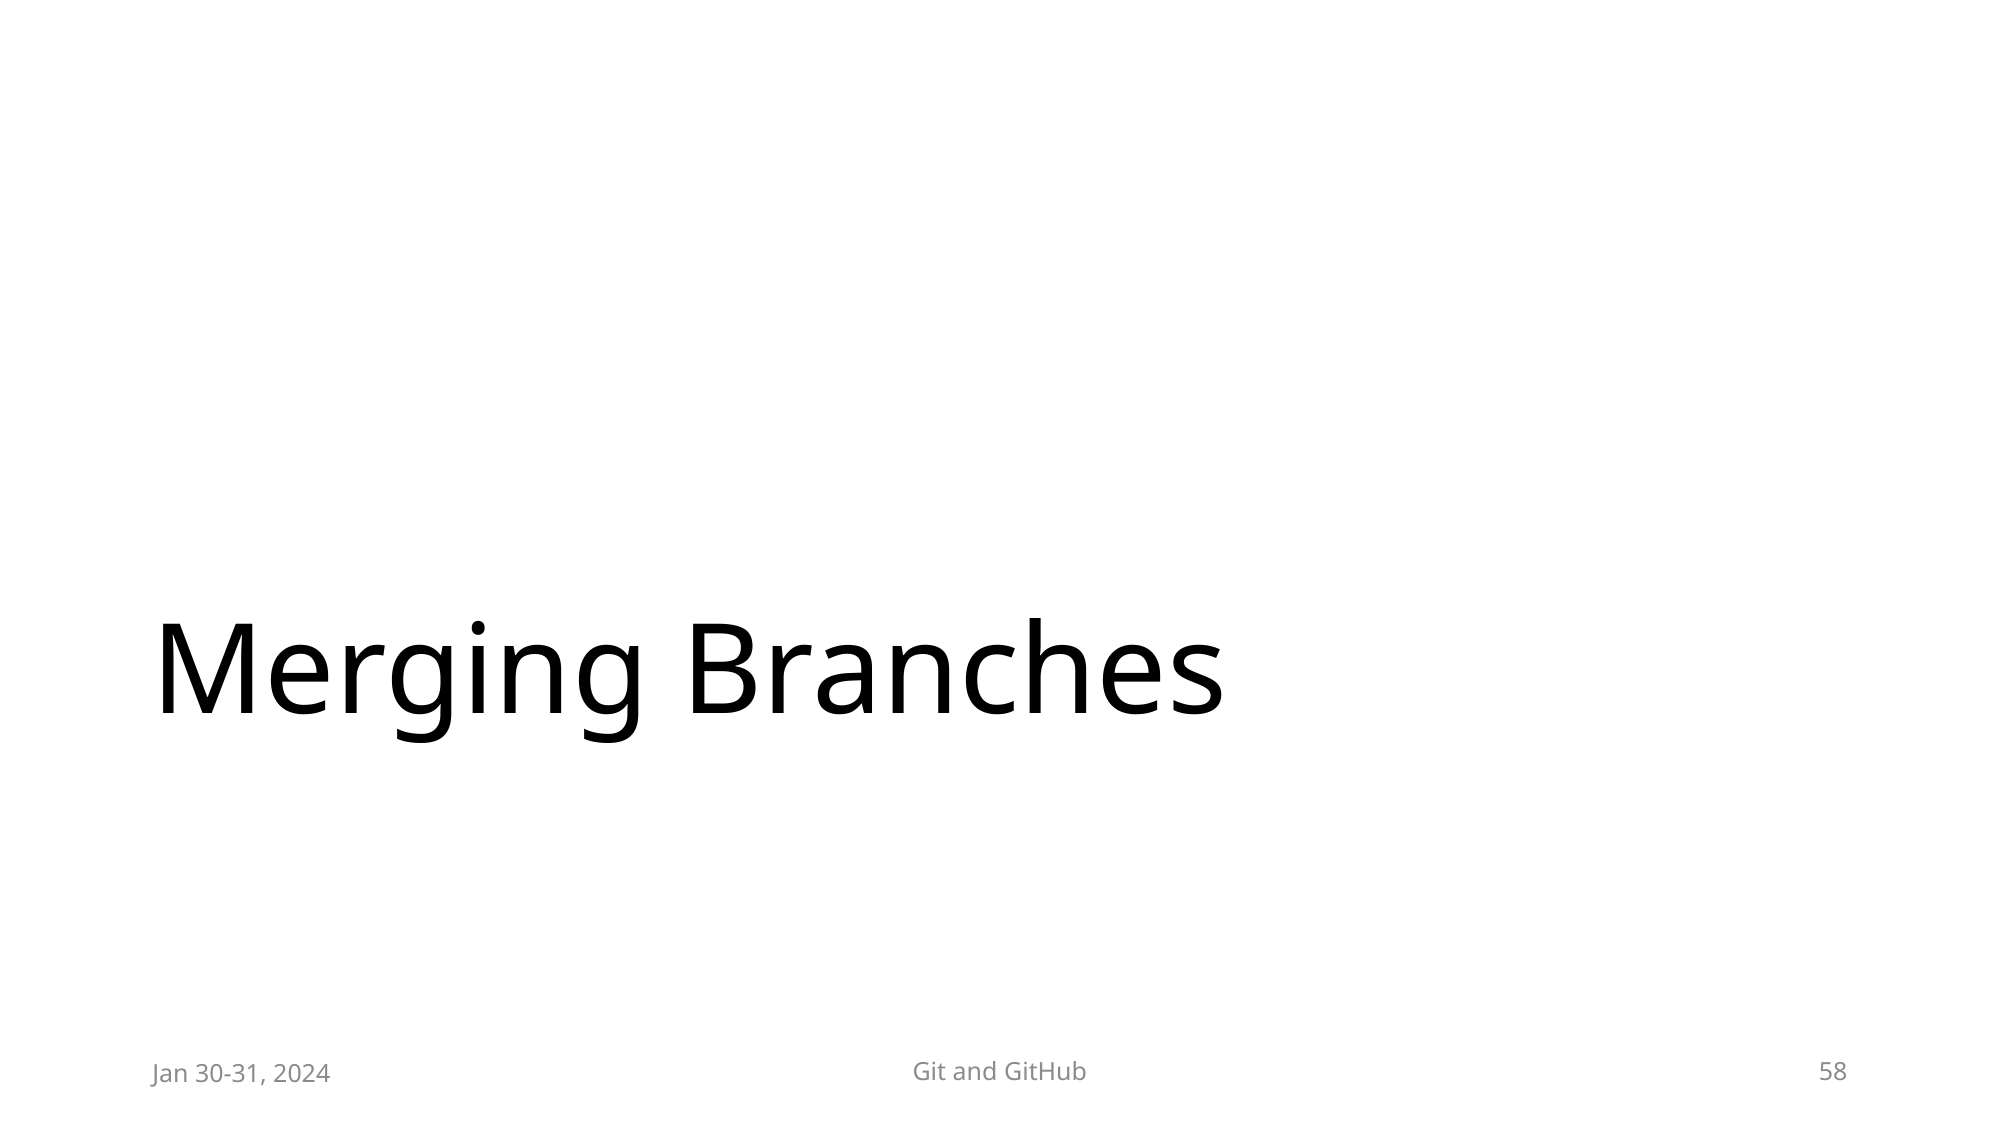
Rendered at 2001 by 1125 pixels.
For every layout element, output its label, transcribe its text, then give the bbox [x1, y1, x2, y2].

footer Git and GitHub [662, 1042, 1338, 1103]
title Merging Branches [136, 280, 1862, 749]
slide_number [137, 1042, 588, 1103]
slide_number 58 [1412, 1042, 1863, 1103]
